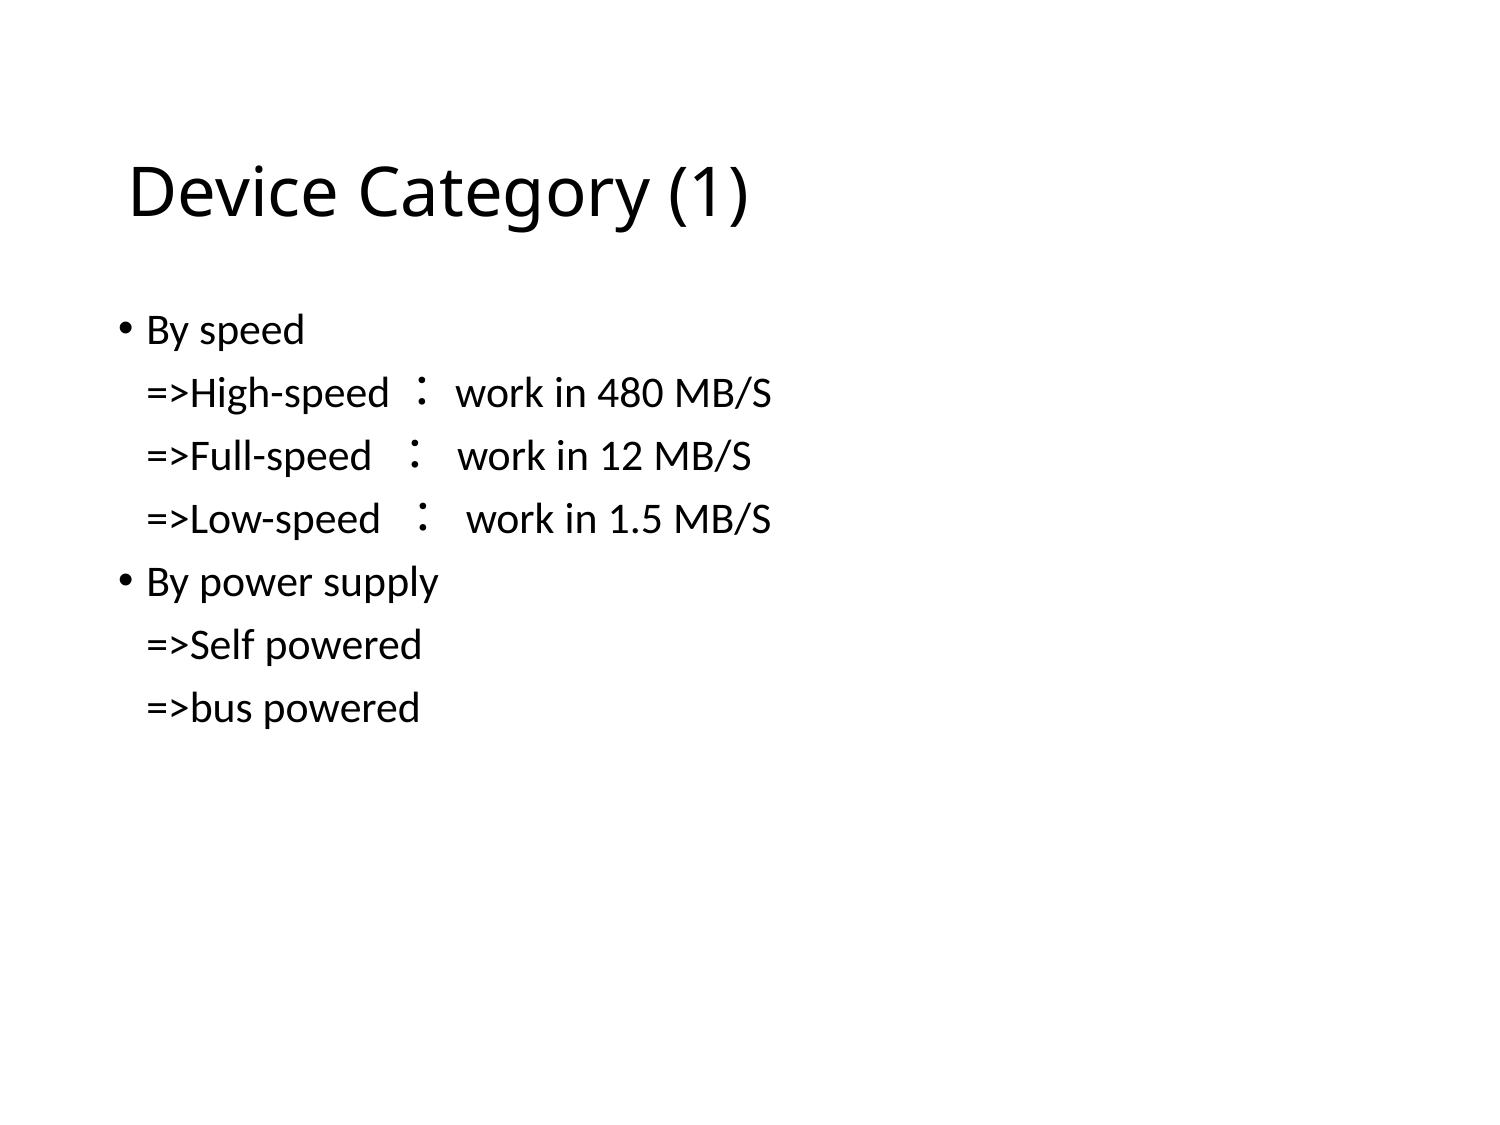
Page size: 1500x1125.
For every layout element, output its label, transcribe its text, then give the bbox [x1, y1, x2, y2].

list By speed =>High-speed：work in 480 MB/S =>Full-speed ： work in 12 MB/S =>Low-speed ： work in 1.5 MB/S By power supply =>Self powered =>bus powered [103, 299, 1397, 1014]
title Device Category (1) [112, 131, 1388, 257]
